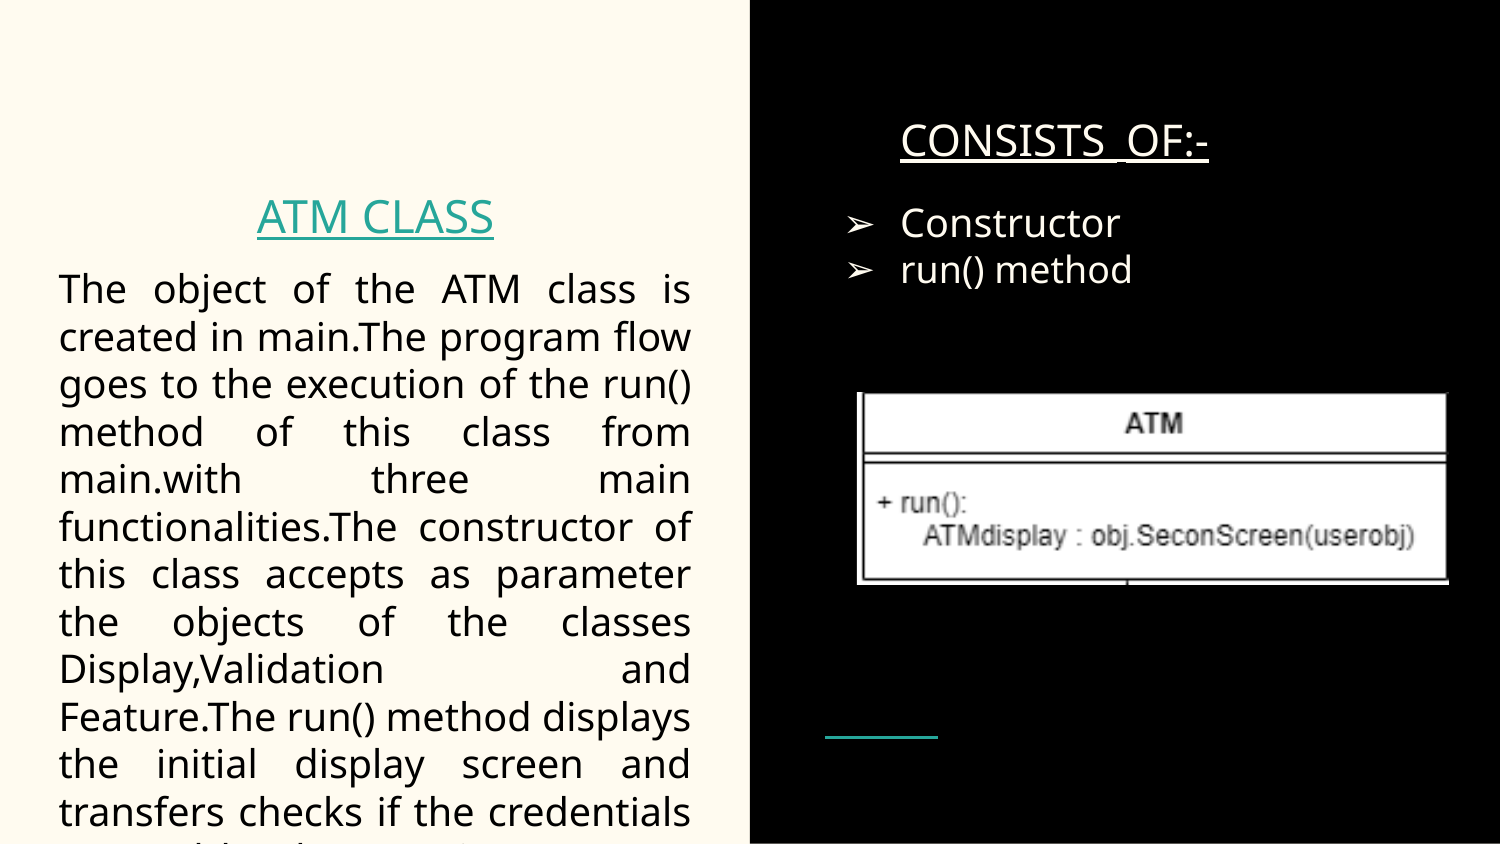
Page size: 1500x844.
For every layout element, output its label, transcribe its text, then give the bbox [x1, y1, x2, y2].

subtitle The object of the ATM class is created in main.The program flow goes to the execution of the run() method of this class from main.with three main functionalities.The constructor of this class accepts as parameter the objects of the classes Display,Validation and Feature.The run() method displays the initial display screen and transfers checks if the credentials entered by the user is correct or not. [43, 249, 708, 844]
picture [856, 392, 1450, 585]
title ATM CLASS [43, 38, 708, 249]
list CONSISTS OF:- Constructor run() method [810, 38, 1440, 365]
